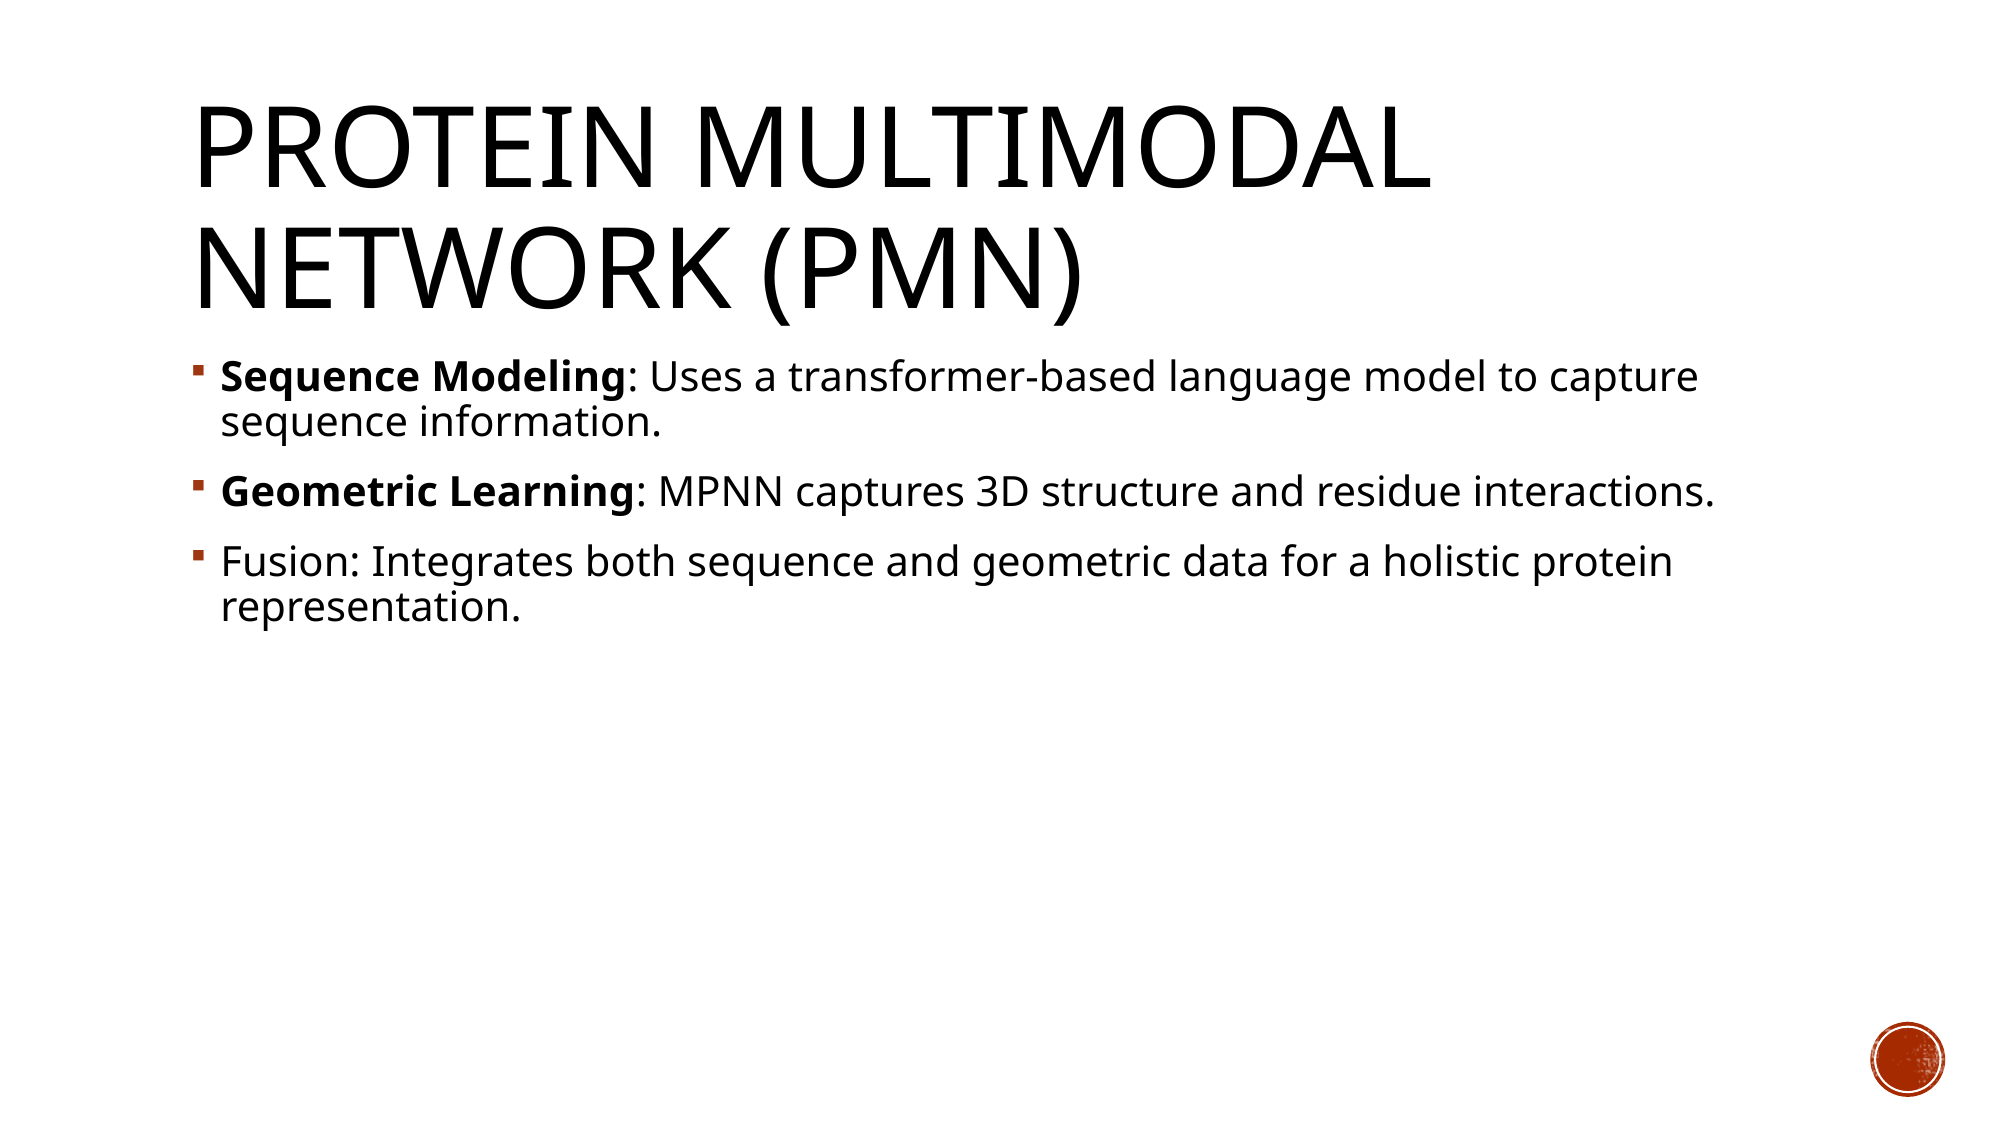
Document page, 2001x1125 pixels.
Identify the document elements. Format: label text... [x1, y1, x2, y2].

title Protein Multimodal Network (PMN) [175, 79, 1826, 344]
list Sequence Modeling: Uses a transformer-based language model to capture sequence information. Geometric Learning: MPNN captures 3D structure and residue interactions. Fusion: Integrates both sequence and geometric data for a holistic protein representation. [175, 348, 1826, 1013]
